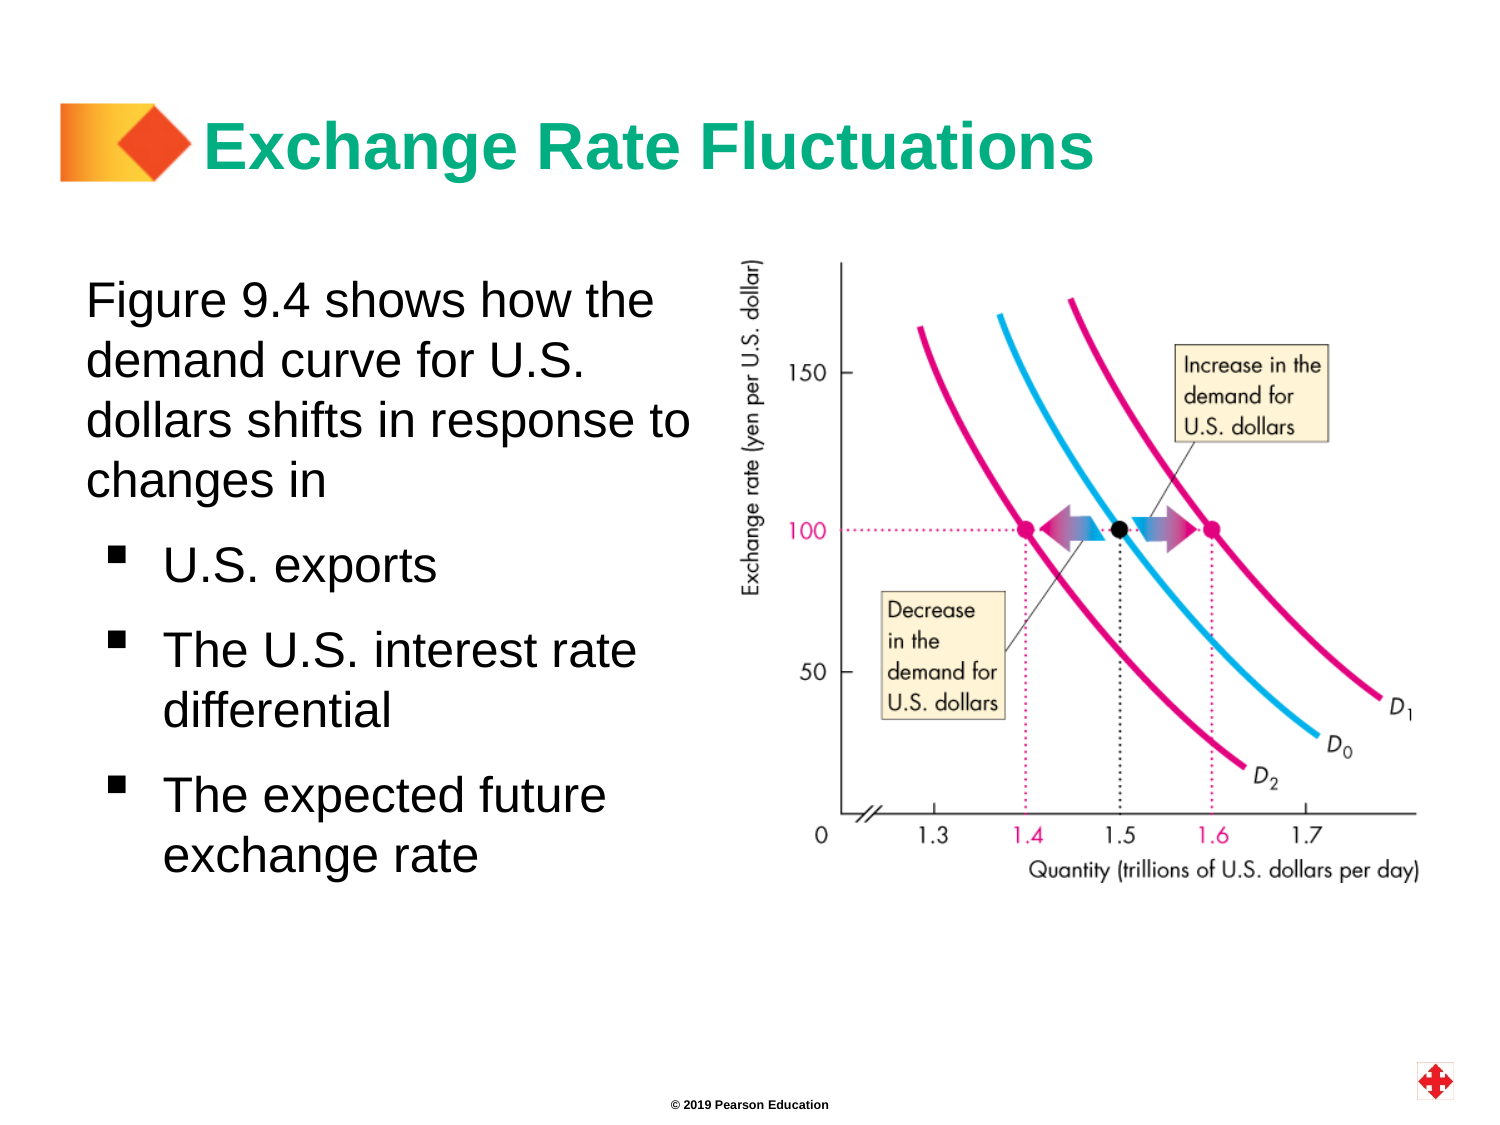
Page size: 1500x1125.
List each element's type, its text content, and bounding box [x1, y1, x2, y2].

list Figure 9.4 shows how the demand curve for U.S. dollars shifts in response to changes in U.S. exports The U.S. interest rate differential The expected future exchange rate [59, 259, 750, 1003]
picture [1417, 1062, 1455, 1100]
picture [737, 259, 1420, 883]
picture [59, 102, 188, 184]
title Exchange Rate Fluctuations [188, 50, 1364, 236]
